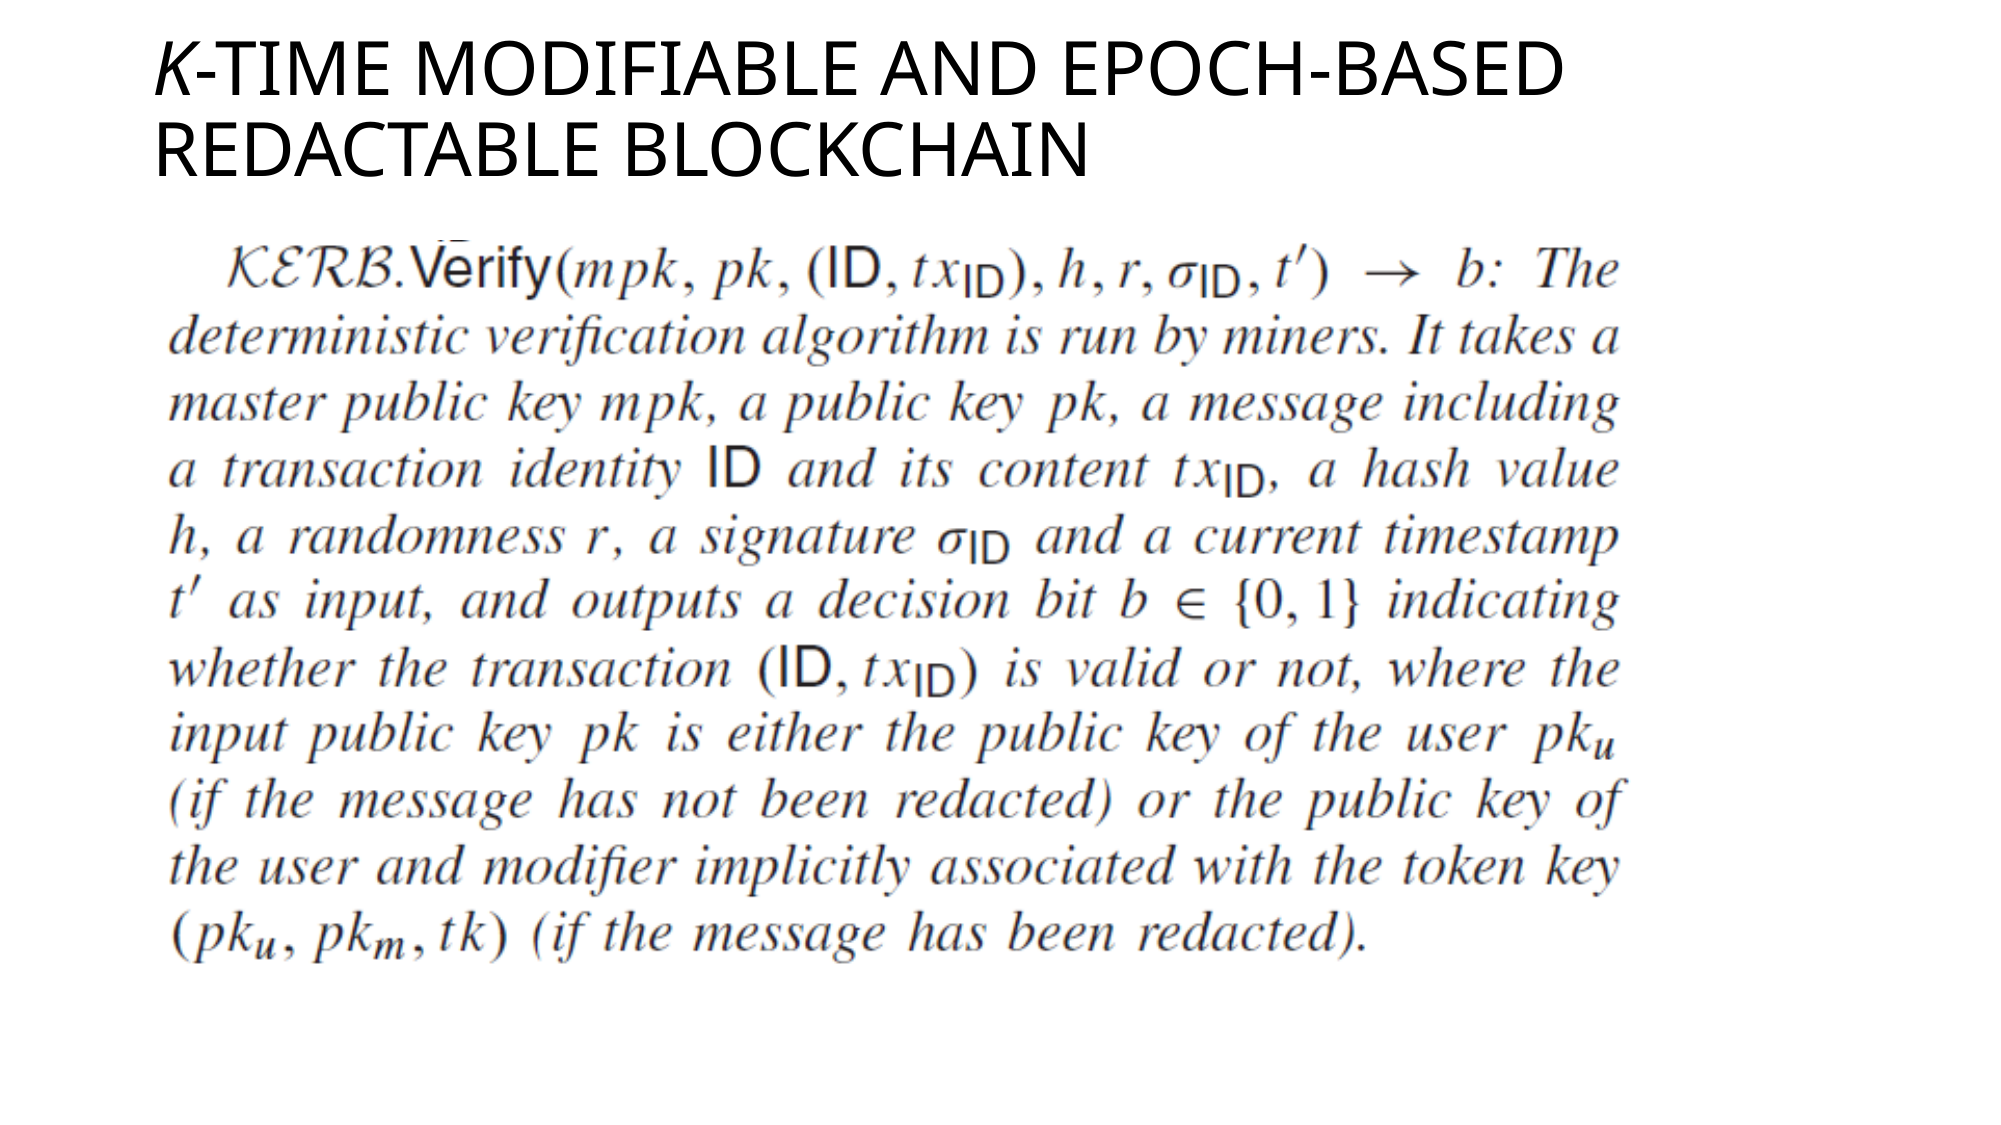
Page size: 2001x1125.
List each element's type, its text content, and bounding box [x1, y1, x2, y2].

title K-TIME MODIFIABLE AND EPOCH-BASED REDACTABLE BLOCKCHAIN [137, 41, 1863, 183]
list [135, 240, 1658, 970]
